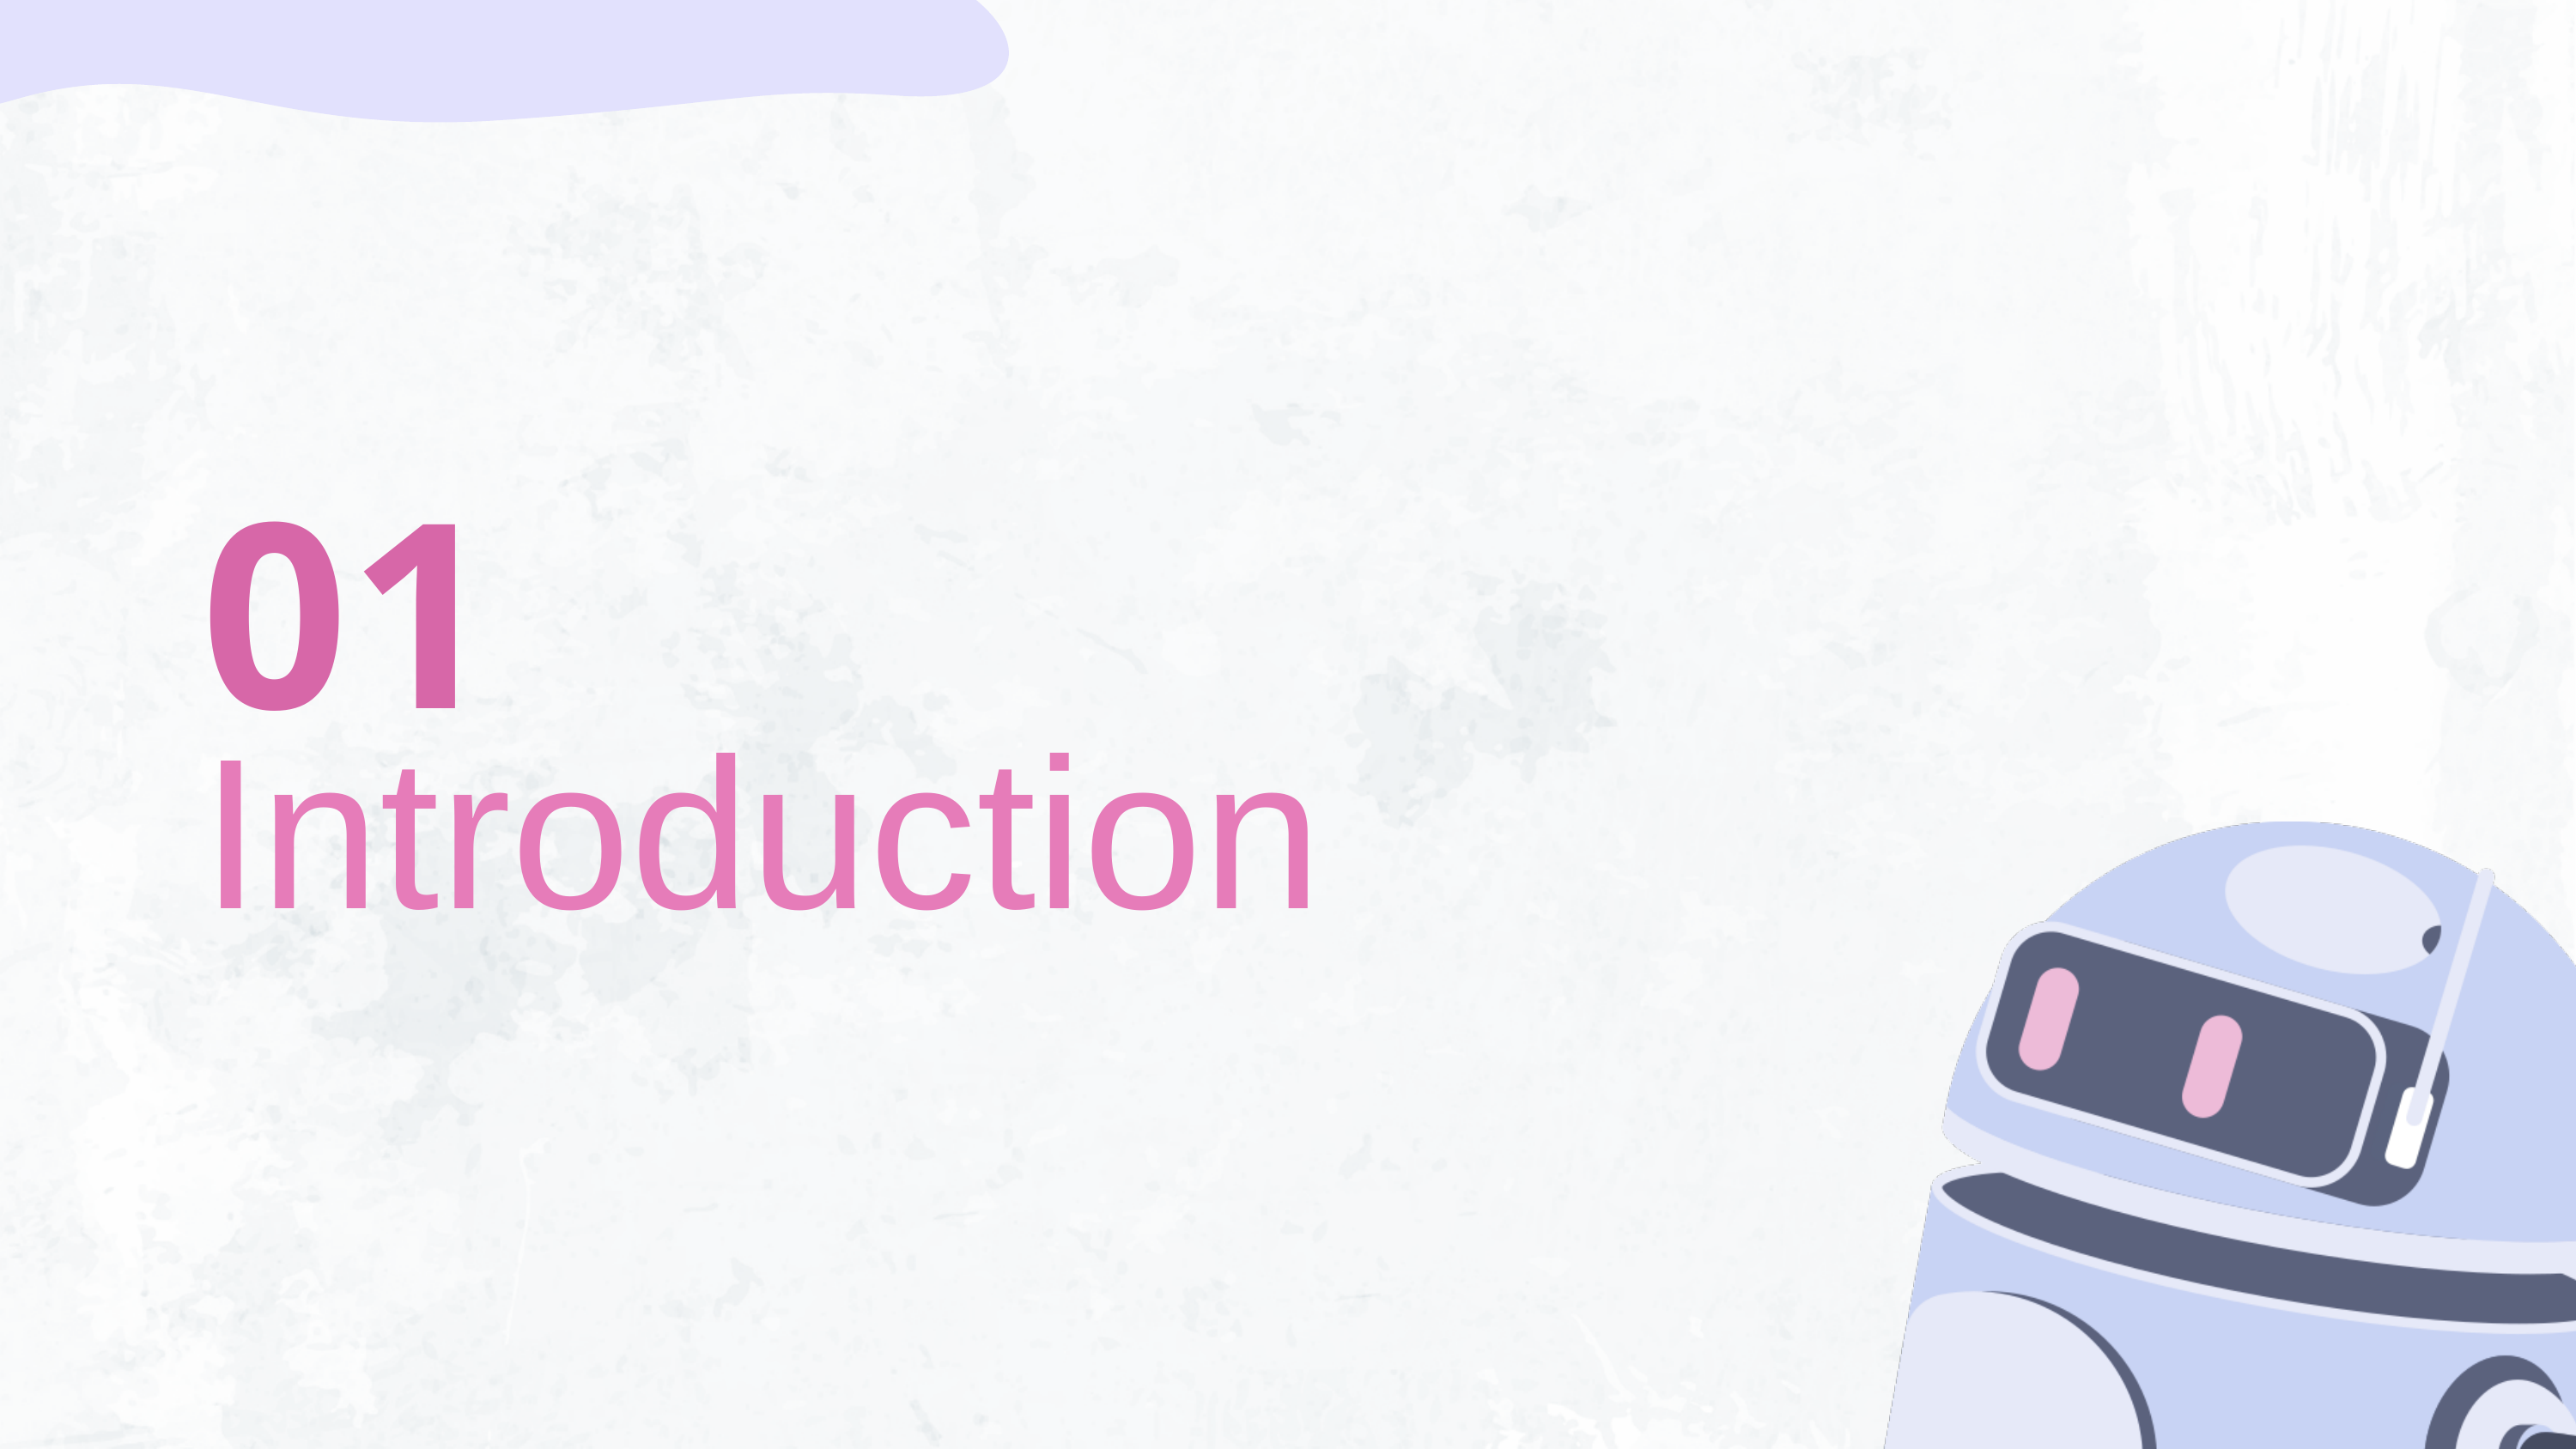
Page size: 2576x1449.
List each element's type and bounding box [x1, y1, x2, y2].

text_box [1971, 1192, 2576, 1449]
text_box [0, 0, 1010, 123]
text_box [201, 512, 587, 683]
text_box [201, 681, 2375, 1036]
text_box [1832, 822, 2576, 1449]
text_box [0, 0, 2576, 1449]
